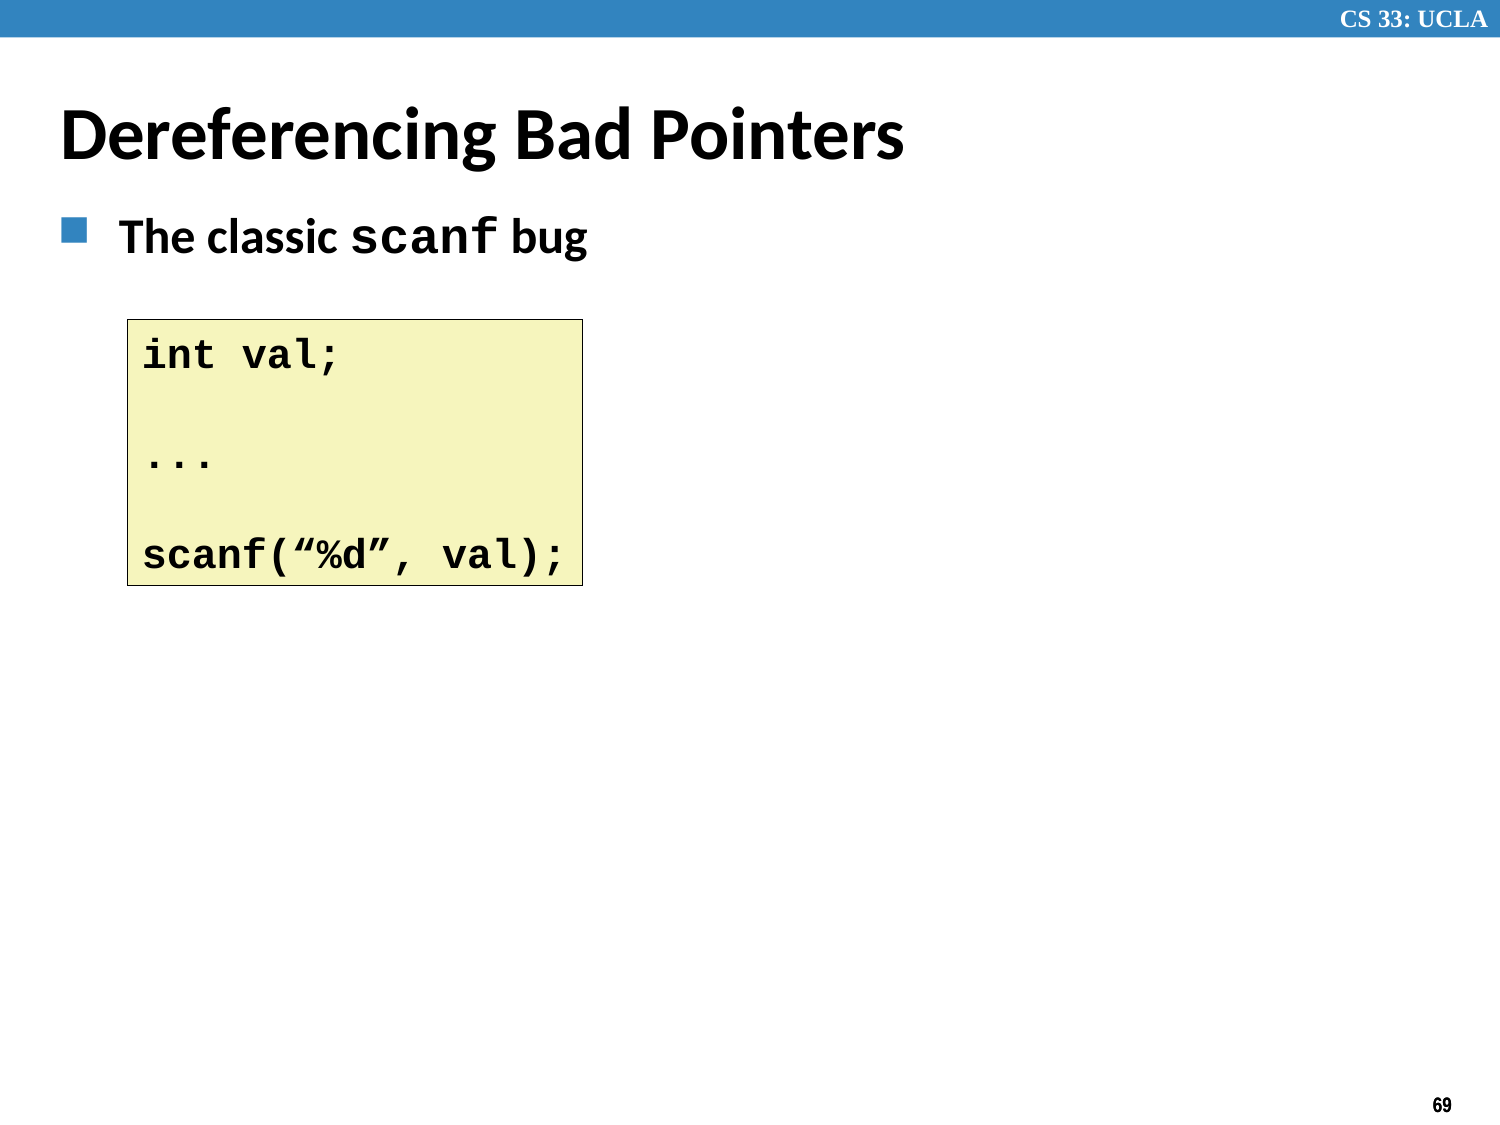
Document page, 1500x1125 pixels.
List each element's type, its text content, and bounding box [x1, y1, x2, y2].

list The classic scanf bug [47, 199, 1411, 1058]
title Dereferencing Bad Pointers [44, 71, 1476, 201]
text_box int val; ... scanf(“%d”, val); [127, 319, 582, 585]
